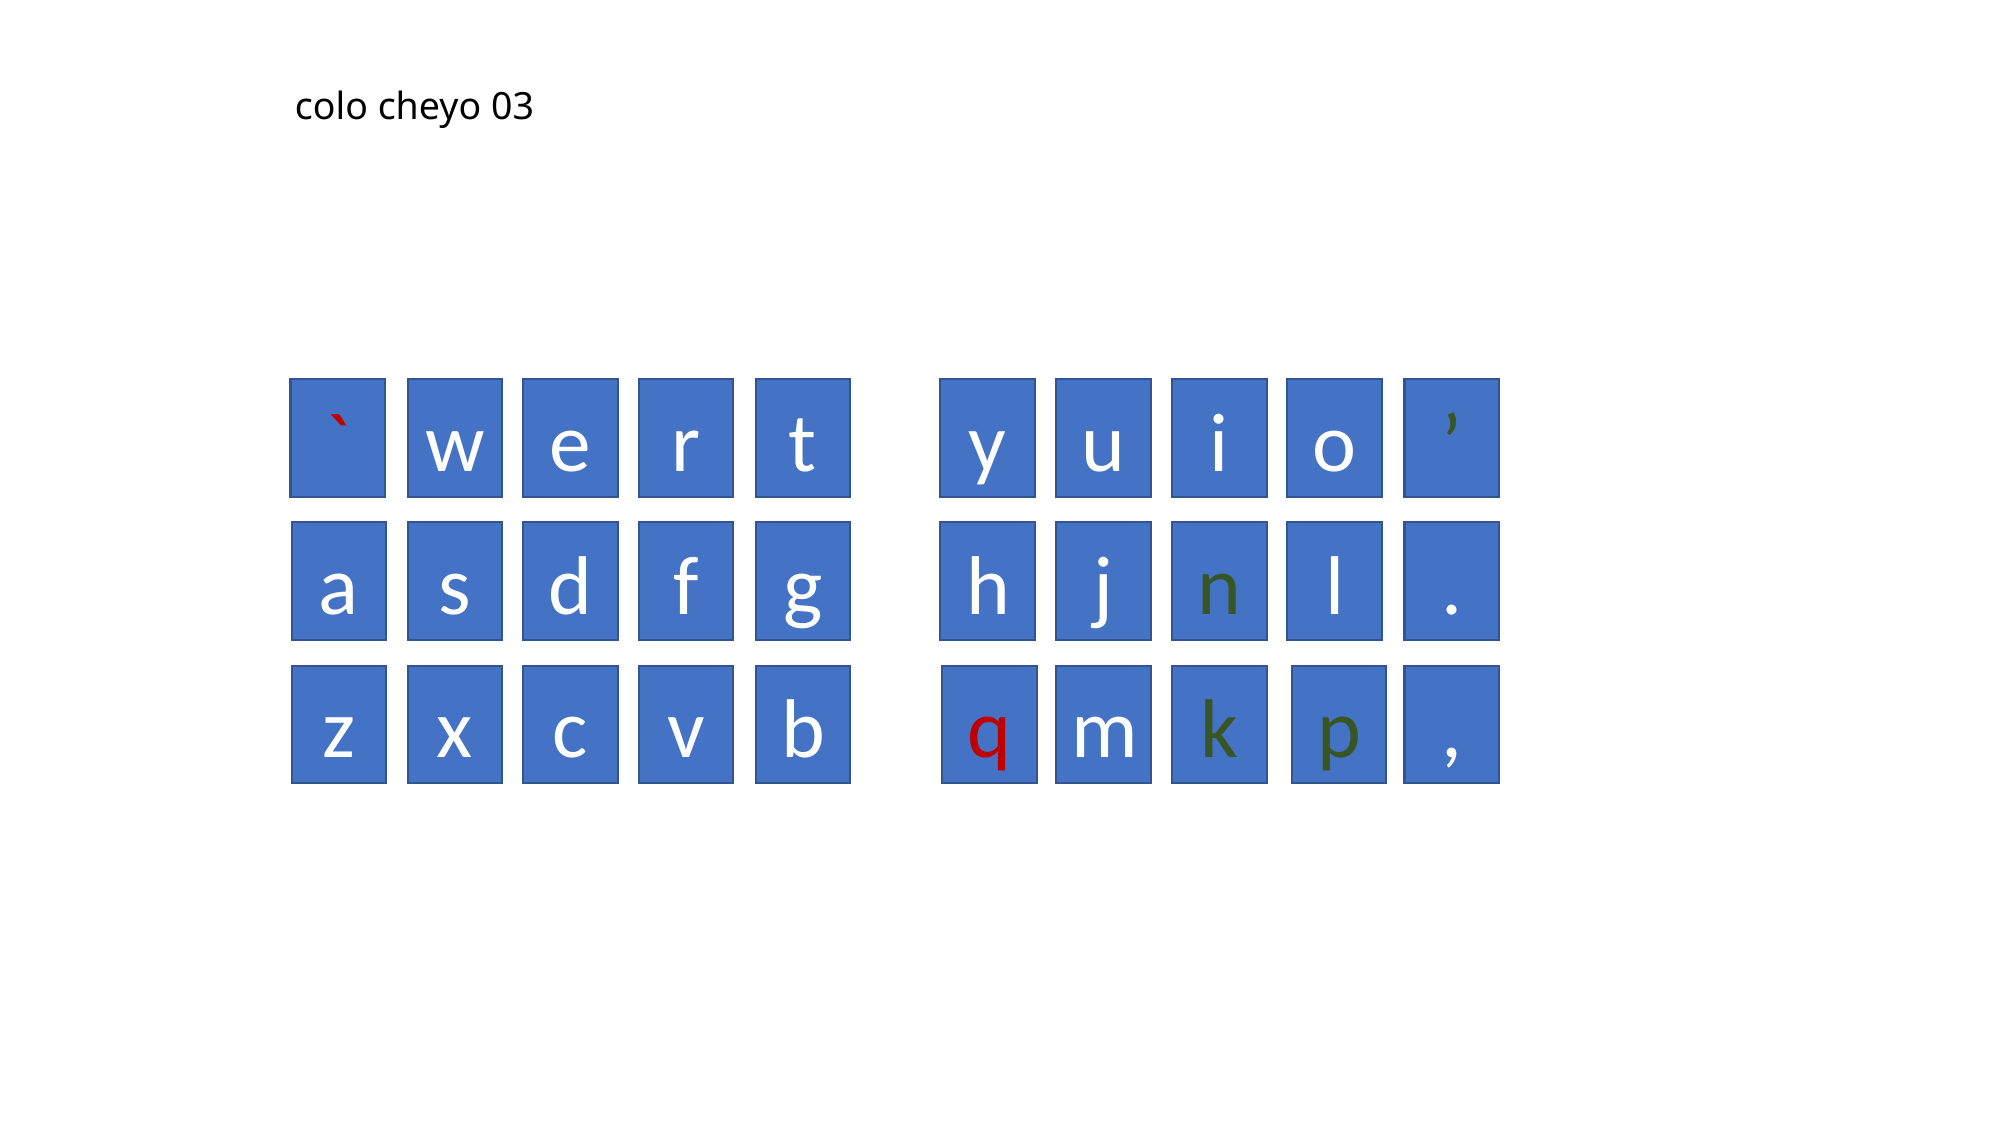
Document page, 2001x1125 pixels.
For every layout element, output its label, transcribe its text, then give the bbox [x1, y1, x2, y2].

text_box v [638, 665, 734, 784]
text_box u [1055, 378, 1152, 498]
text_box d [522, 521, 619, 641]
text_box ` [289, 378, 386, 498]
text_box o [1286, 378, 1383, 498]
text_box r [638, 378, 734, 498]
text_box q [941, 665, 1038, 784]
text_box e [522, 378, 619, 498]
text_box ’ [1403, 378, 1500, 498]
text_box i [1171, 378, 1268, 498]
text_box p [1291, 665, 1387, 784]
text_box . [1403, 521, 1500, 641]
text_box j [1055, 521, 1152, 641]
text_box n [1171, 521, 1268, 641]
text_box g [755, 521, 851, 641]
text_box s [407, 521, 503, 641]
text_box colo cheyo 03 [280, 74, 648, 225]
text_box c [522, 665, 619, 784]
text_box w [407, 378, 503, 498]
text_box z [291, 665, 387, 784]
text_box y [939, 378, 1036, 498]
text_box t [755, 378, 851, 498]
text_box m [1055, 665, 1152, 784]
text_box f [638, 521, 734, 641]
text_box k [1171, 665, 1268, 784]
text_box l [1286, 521, 1383, 641]
text_box , [1403, 665, 1500, 784]
text_box h [939, 521, 1036, 641]
text_box a [291, 521, 387, 641]
text_box b [755, 665, 851, 784]
text_box x [407, 665, 503, 784]
